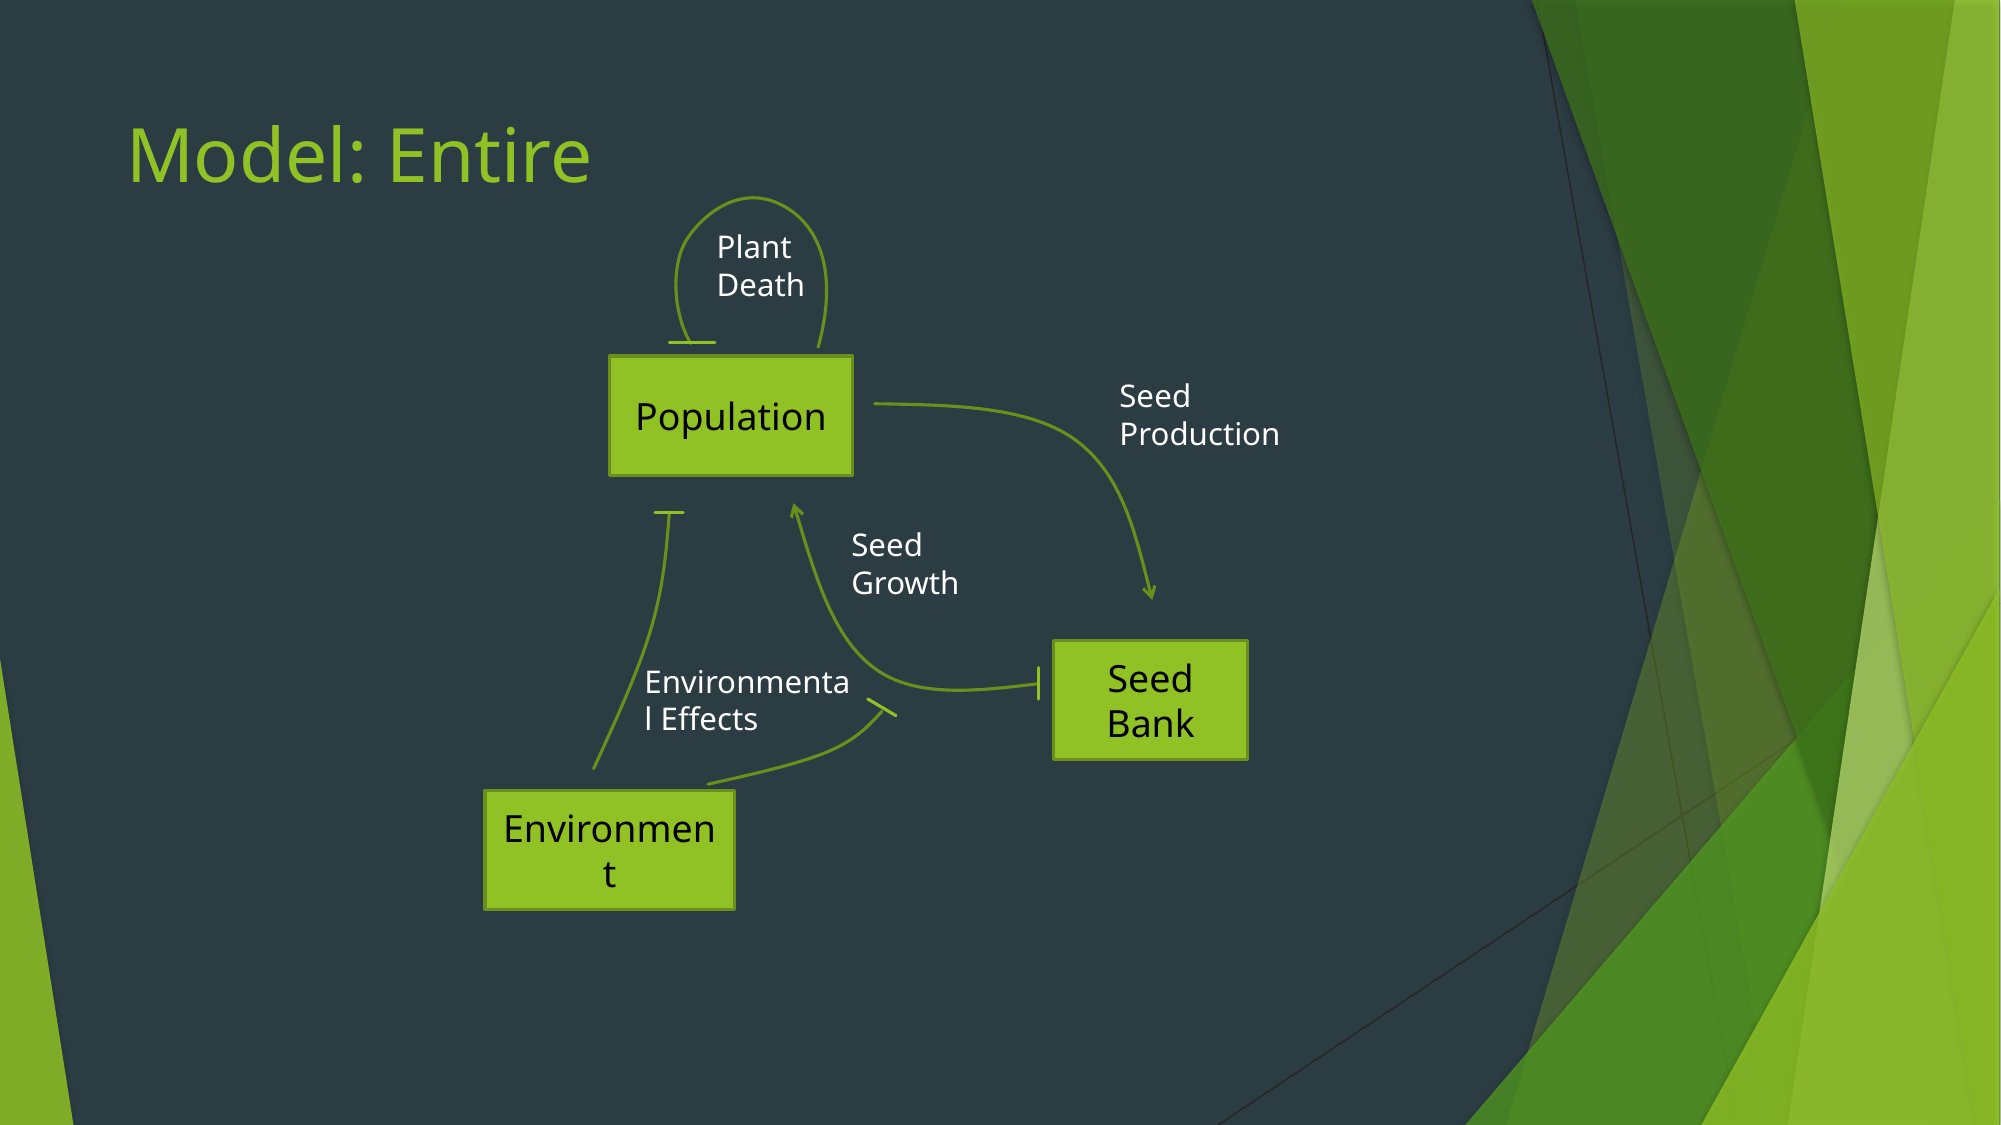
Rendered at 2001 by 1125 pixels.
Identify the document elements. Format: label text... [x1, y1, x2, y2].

title Model: Entire [111, 99, 1522, 232]
text_box Environmental Effects [629, 654, 873, 745]
text_box [789, 503, 1033, 692]
text_box [873, 402, 1157, 601]
text_box [706, 745, 845, 786]
text_box Environment [483, 789, 736, 911]
text_box Population [608, 354, 854, 477]
text_box Seed Bank [1052, 639, 1249, 761]
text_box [867, 698, 897, 717]
text_box [674, 196, 828, 349]
text_box Plant Death [701, 220, 837, 310]
text_box [592, 522, 671, 771]
text_box Seed Production [1104, 369, 1357, 459]
text_box Seed Growth [836, 518, 984, 608]
